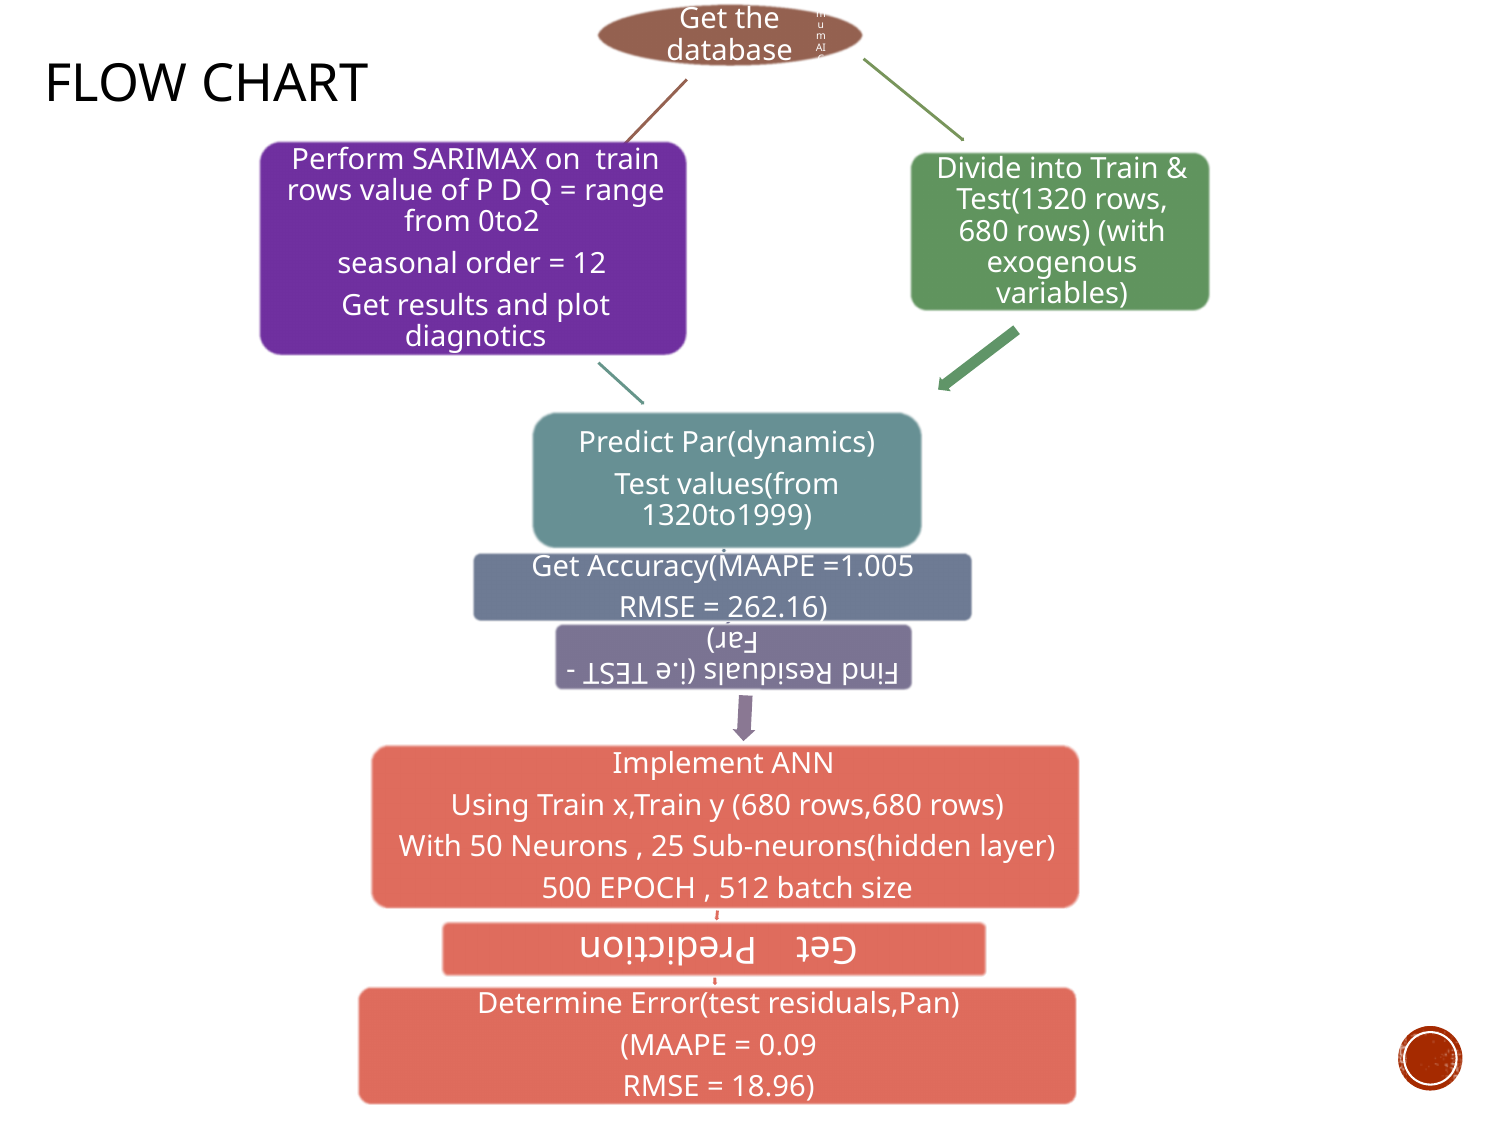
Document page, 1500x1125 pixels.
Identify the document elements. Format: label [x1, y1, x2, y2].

list [0, 8, 1496, 1123]
